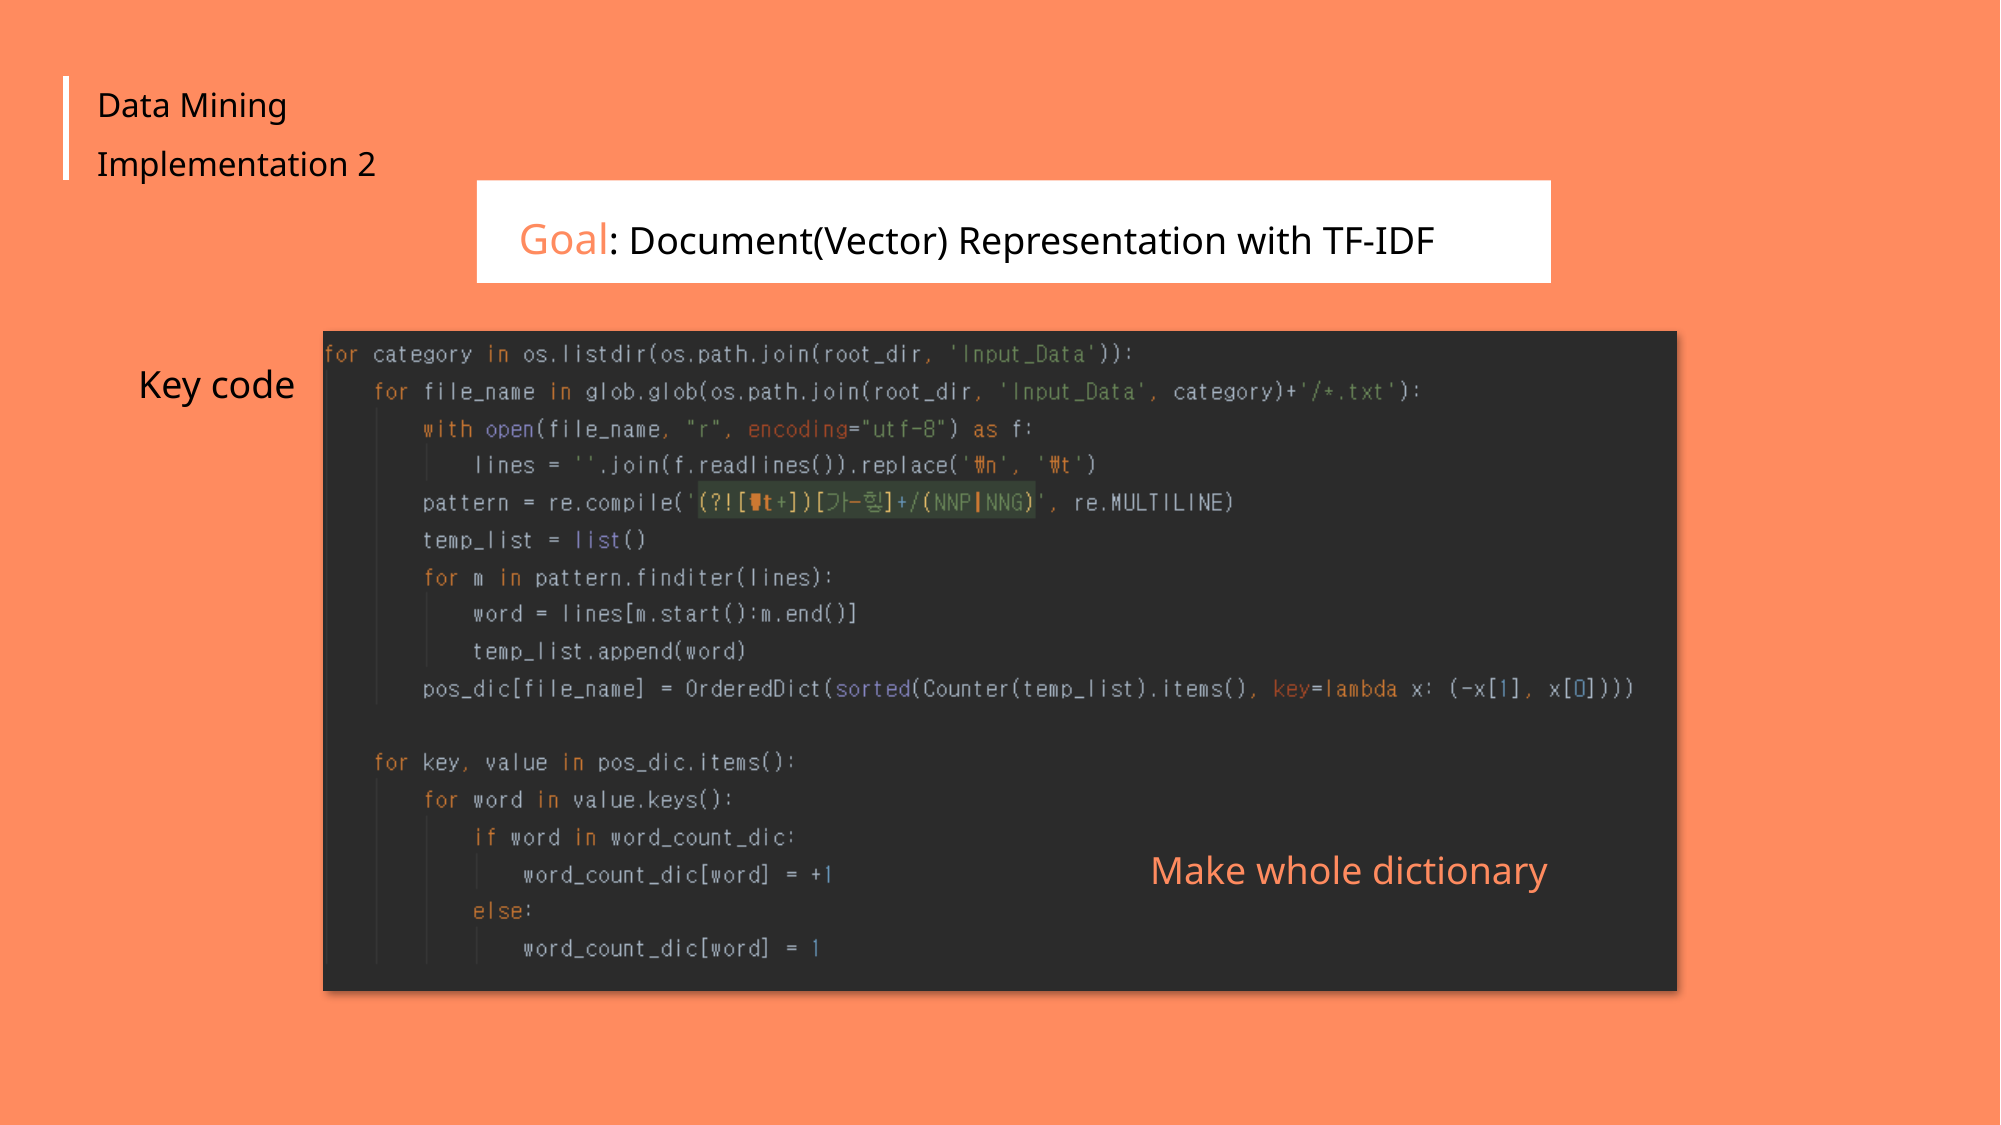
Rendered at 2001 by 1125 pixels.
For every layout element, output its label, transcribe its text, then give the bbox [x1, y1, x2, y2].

text_box Key code [123, 331, 311, 414]
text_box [476, 180, 1621, 331]
picture [323, 331, 1677, 991]
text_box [65, 56, 616, 186]
